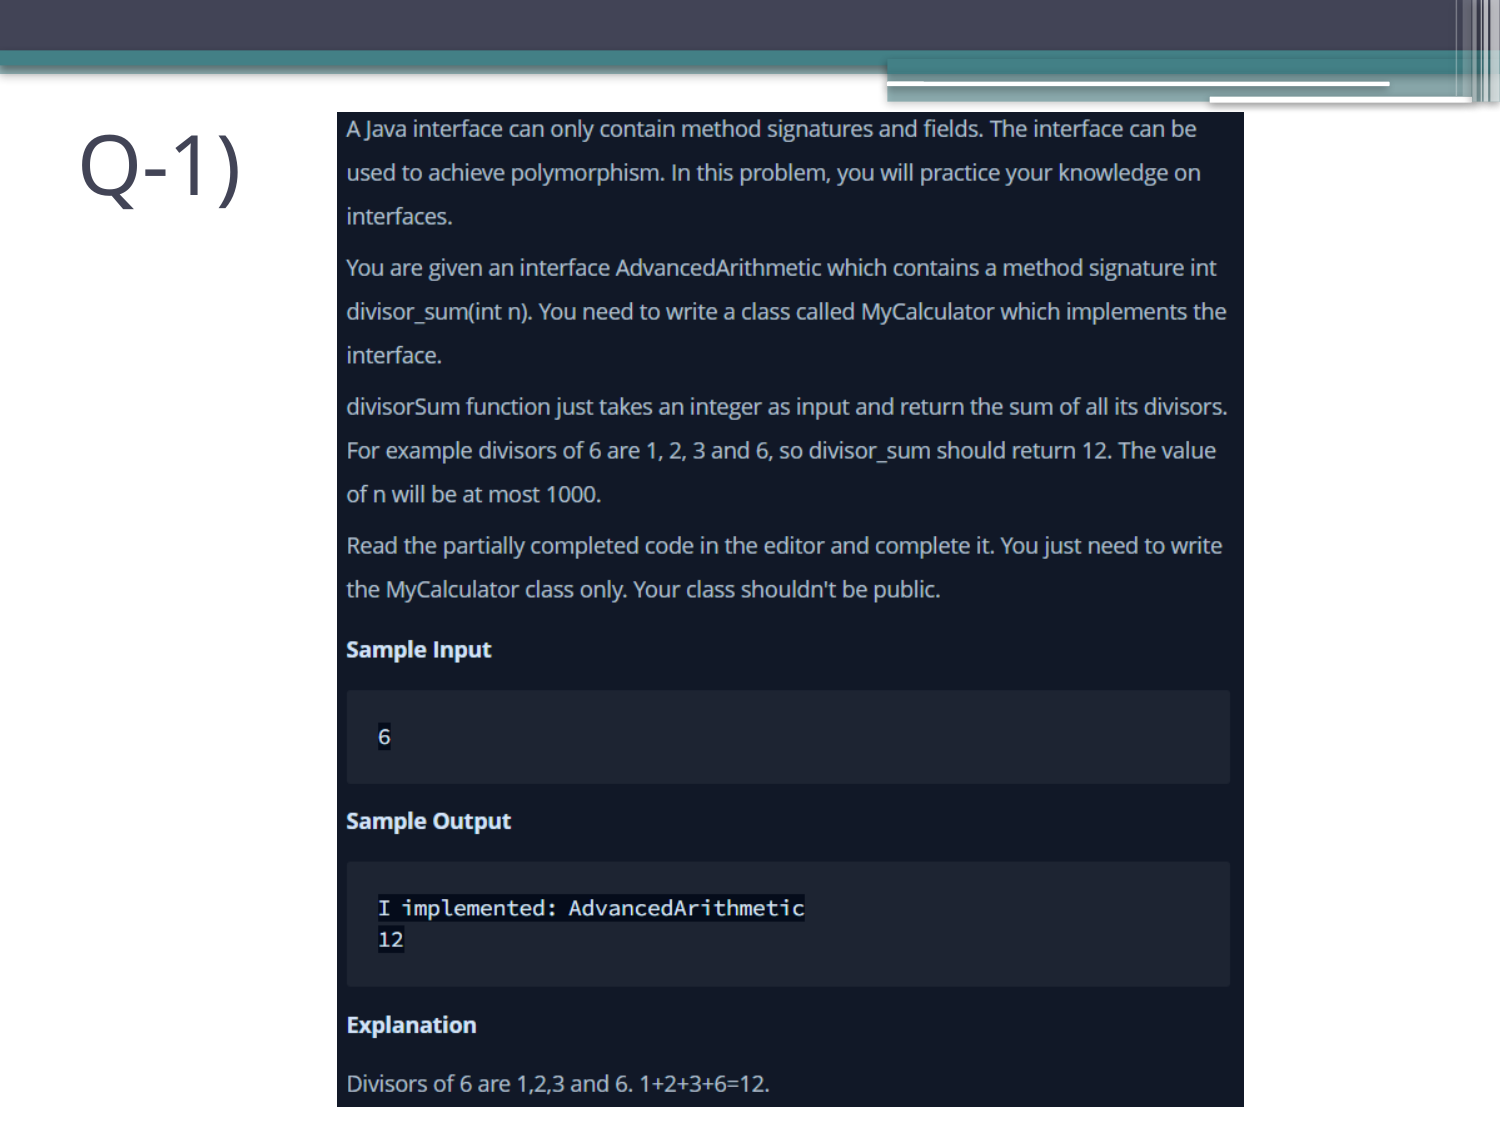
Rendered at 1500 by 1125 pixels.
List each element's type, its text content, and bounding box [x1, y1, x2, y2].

title Q-1) [62, 75, 1413, 250]
picture [337, 112, 1244, 1107]
